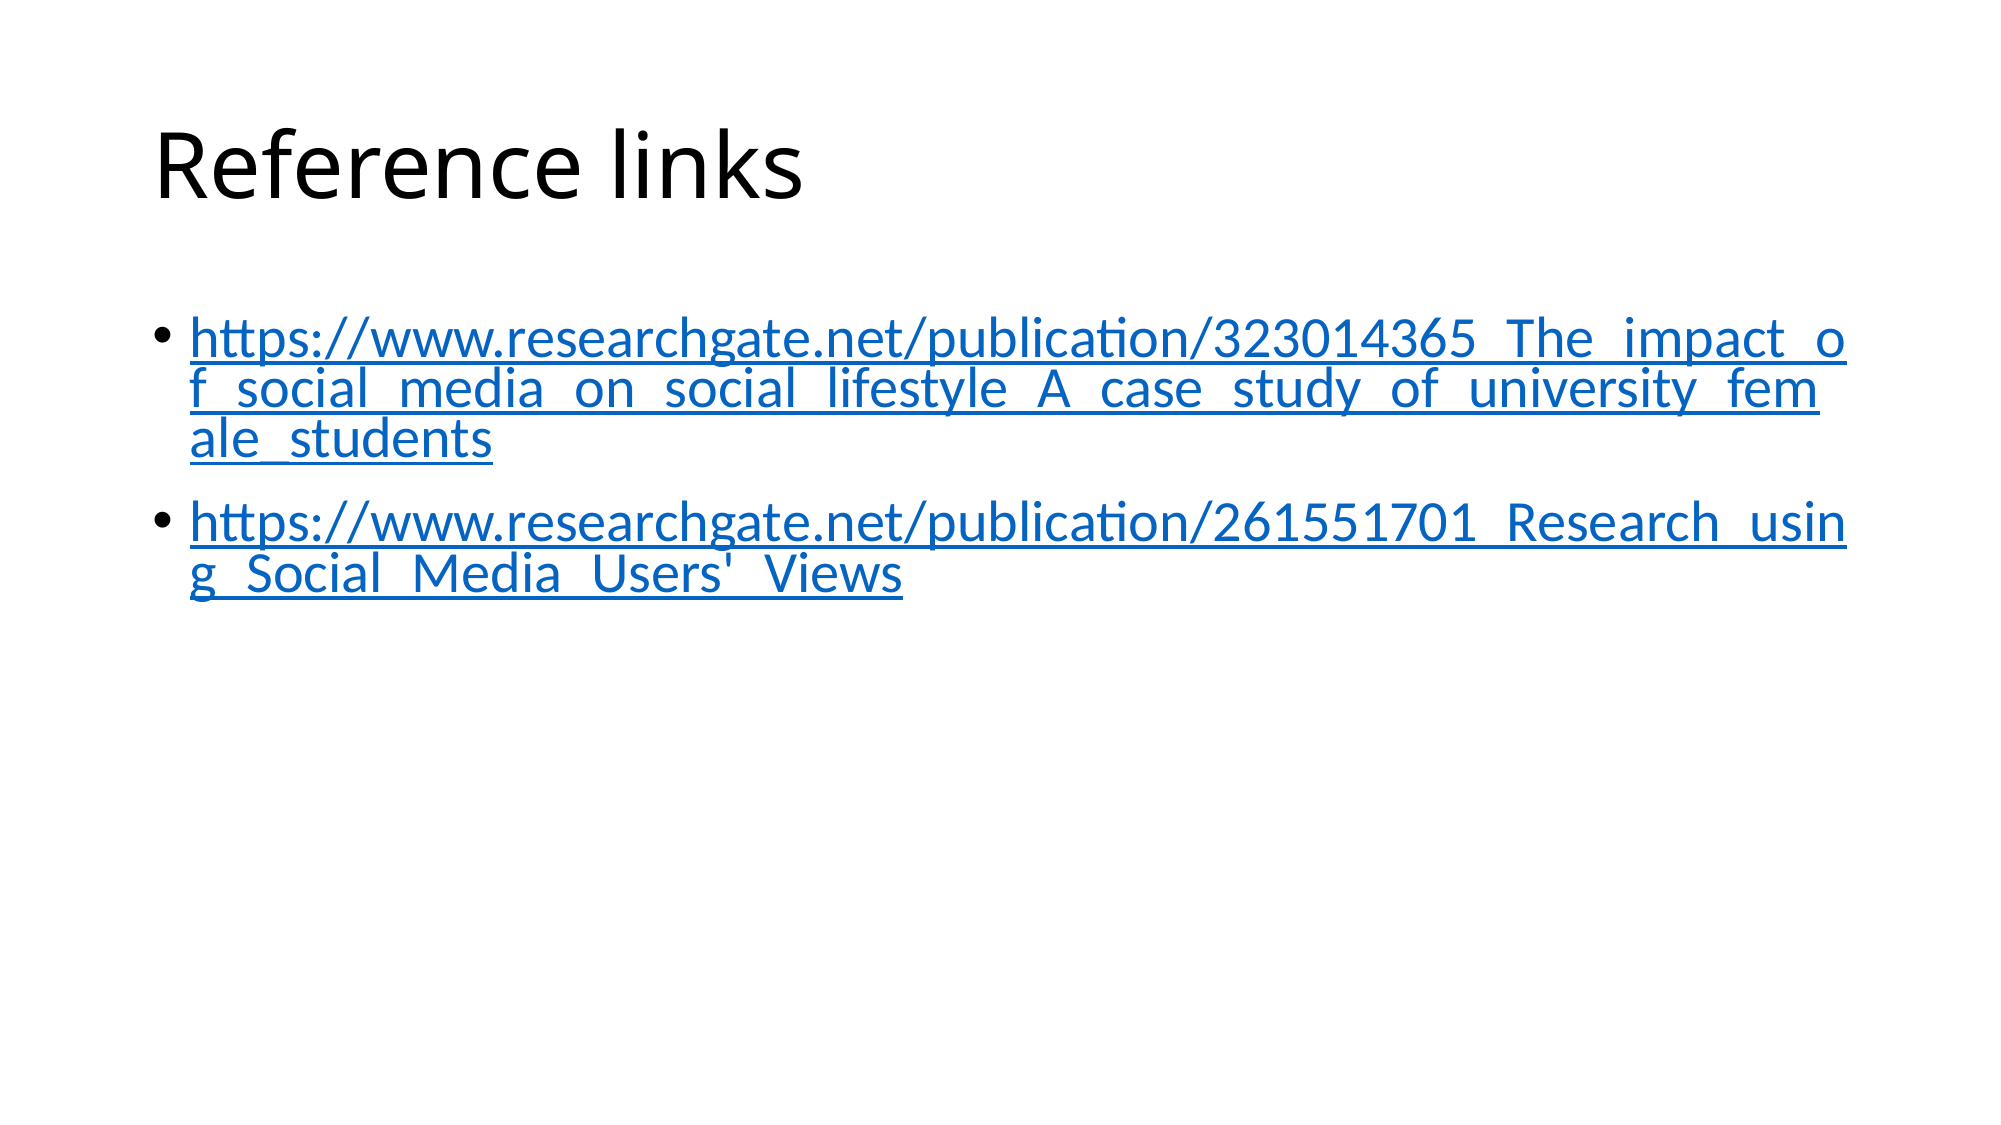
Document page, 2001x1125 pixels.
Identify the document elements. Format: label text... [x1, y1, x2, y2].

list https://www.researchgate.net/publication/323014365_The_impact_of_social_media_on_social_lifestyle_A_case_study_of_university_female_students https://www.researchgate.net/publication/261551701_Research_using_Social_Media_Users'_Views [137, 299, 1863, 1014]
title Reference links [137, 59, 1863, 278]
